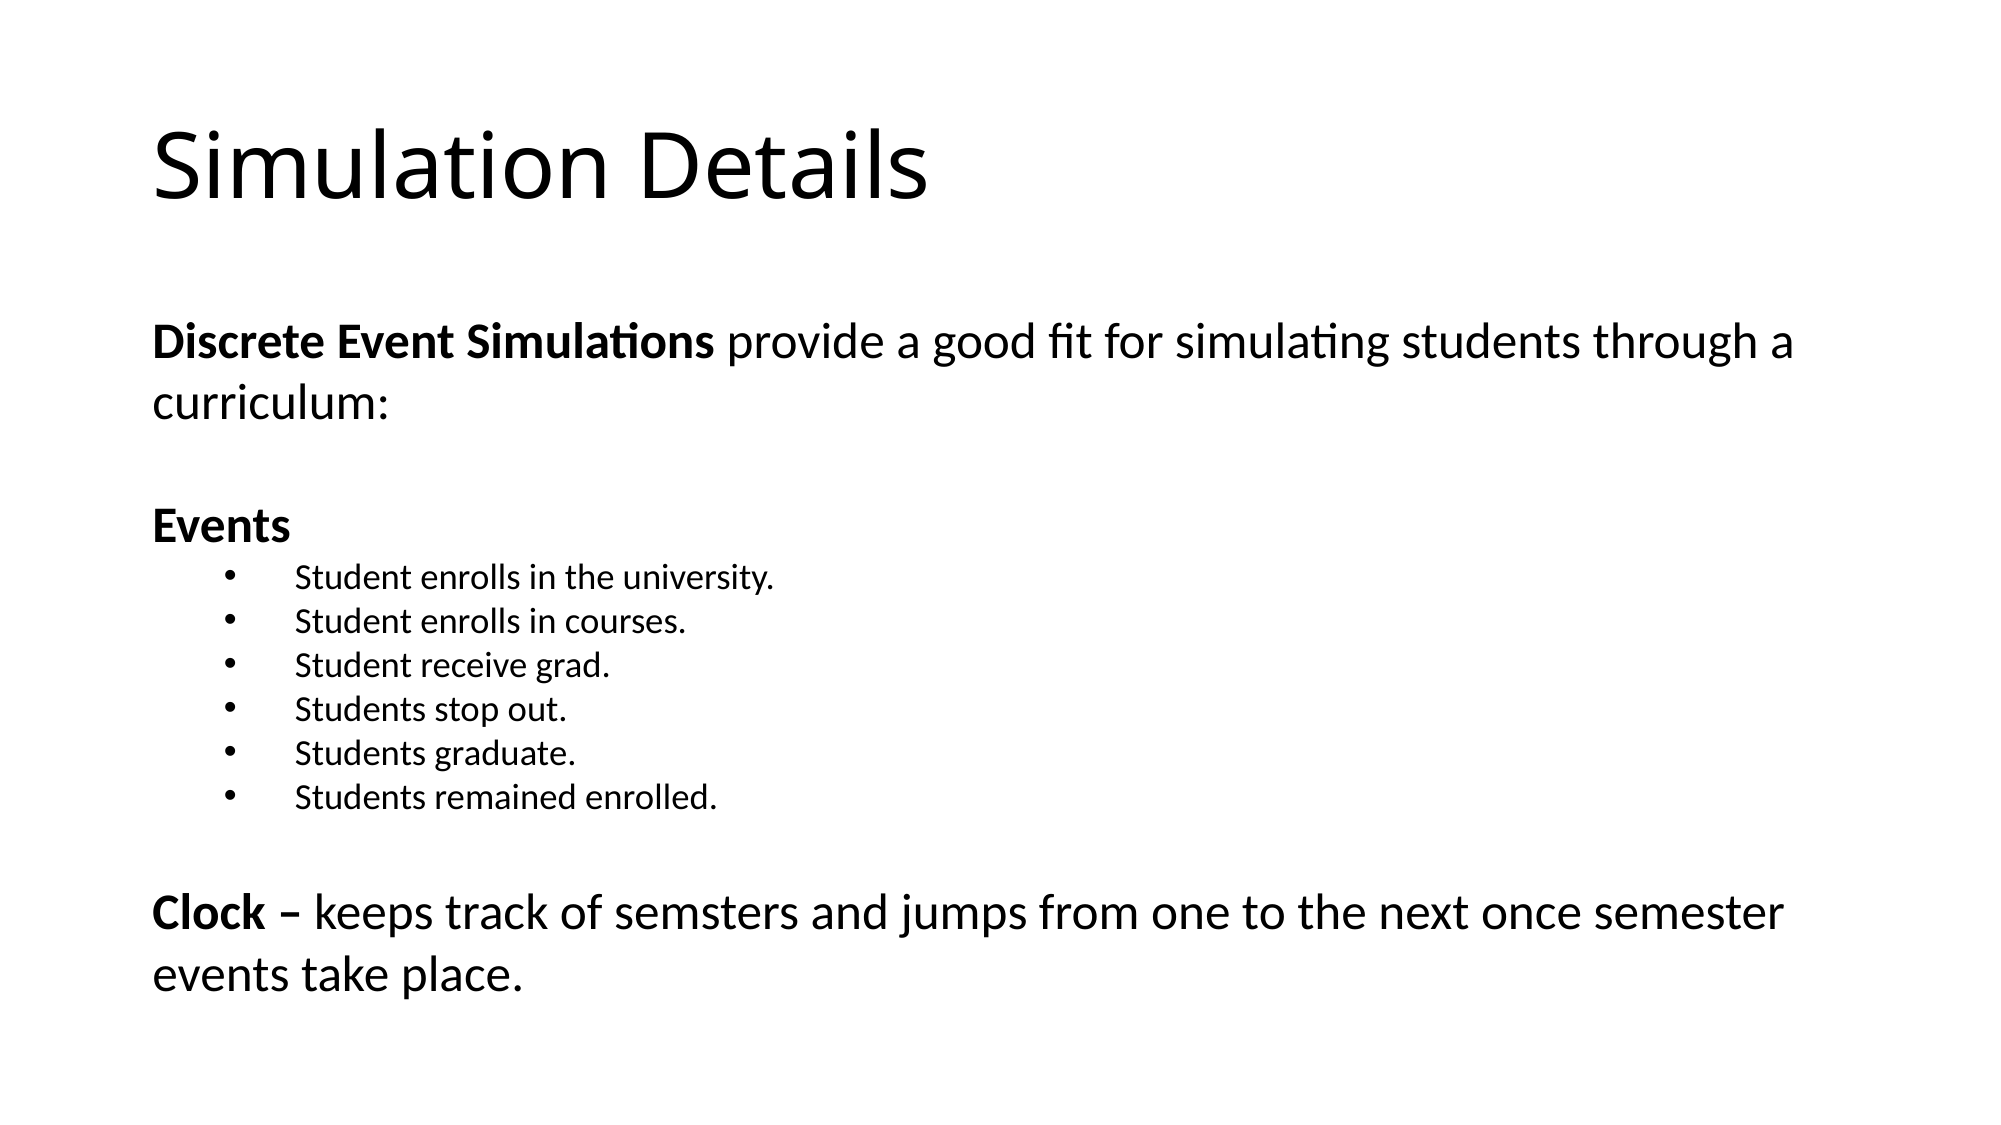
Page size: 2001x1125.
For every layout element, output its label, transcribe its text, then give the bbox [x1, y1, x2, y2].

title Simulation Details [137, 59, 1863, 278]
list Discrete Event Simulations provide a good fit for simulating students through a curriculum: Events Student enrolls in the university. Student enrolls in courses. Student receive grad. Students stop out. Students graduate. Students remained enrolled. Clock – keeps track of semsters and jumps from one to the next once semester events take place. [137, 299, 1863, 1014]
